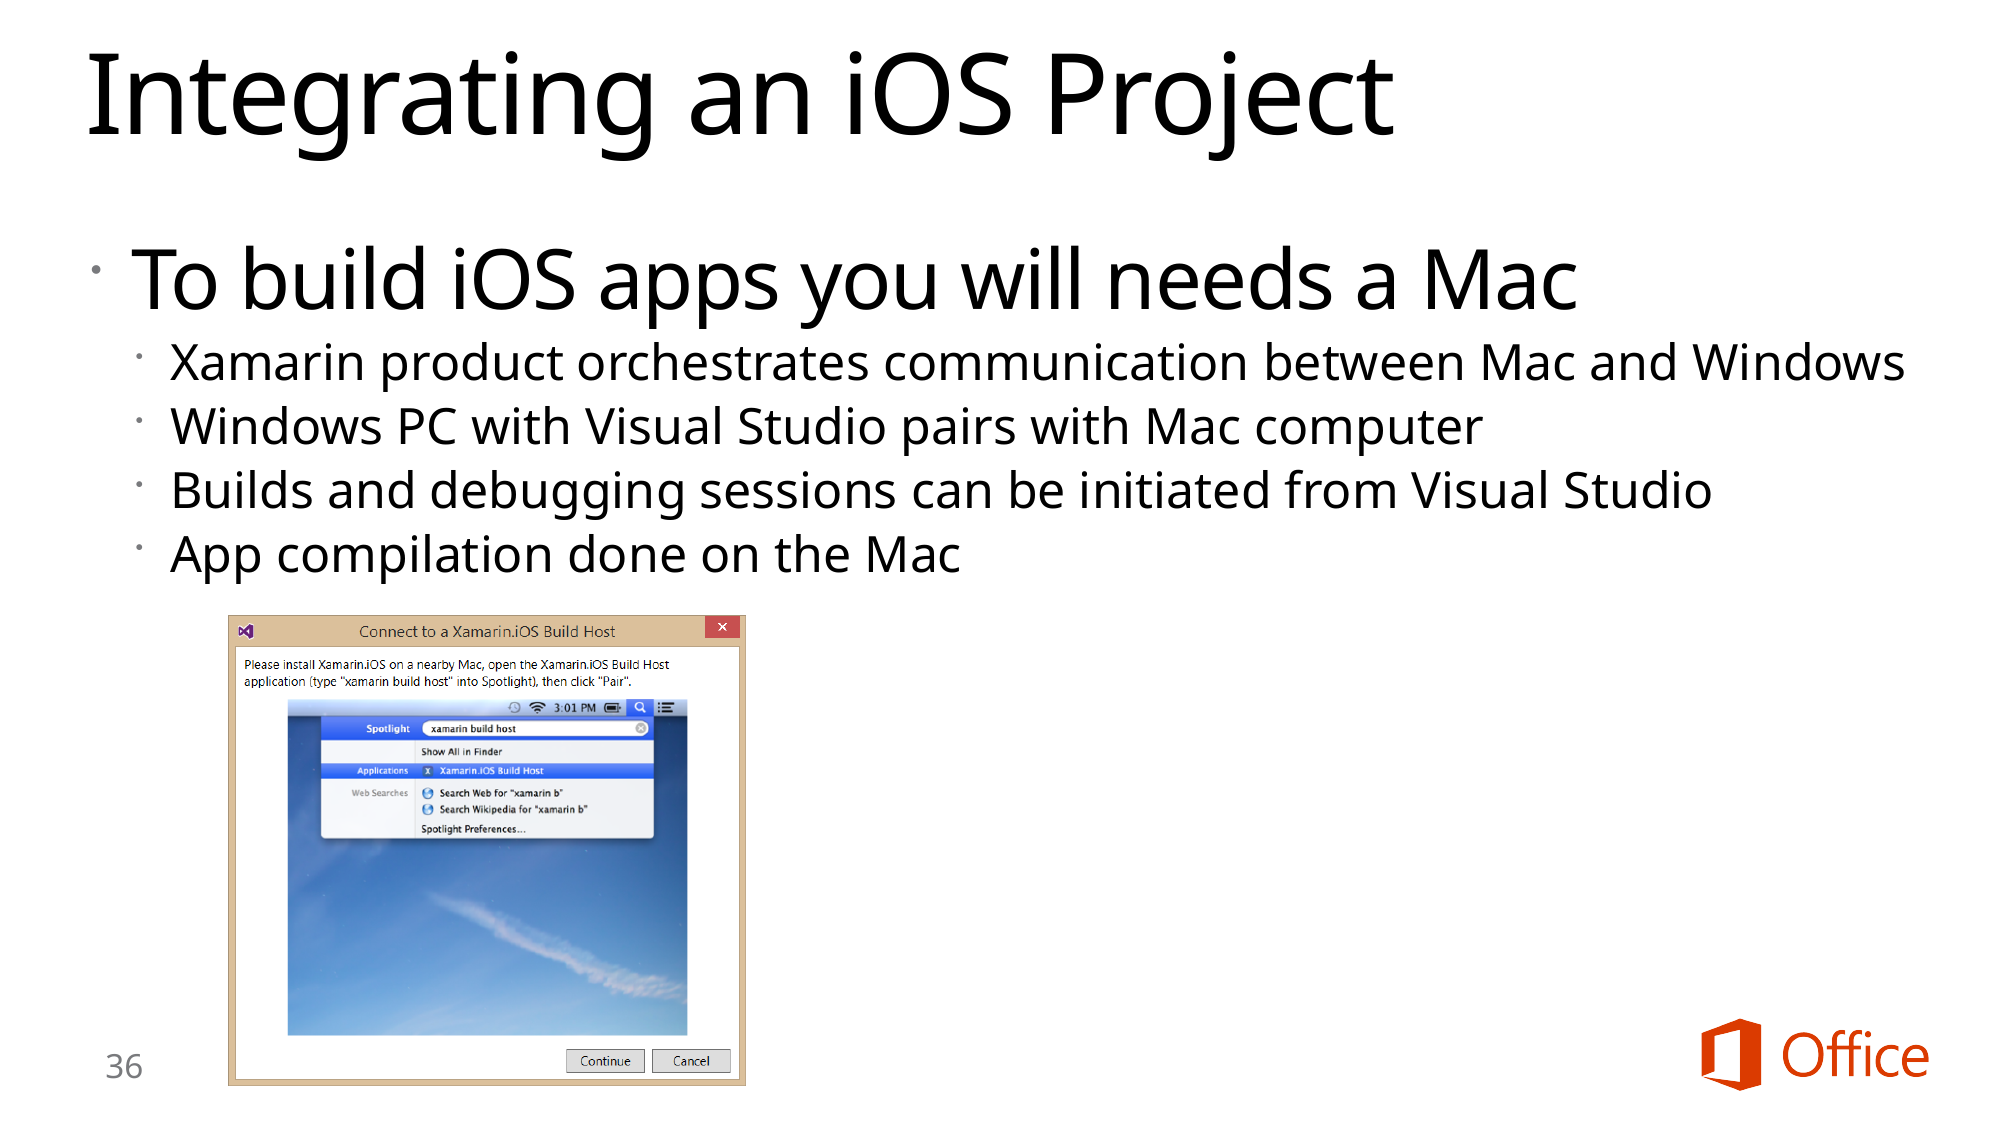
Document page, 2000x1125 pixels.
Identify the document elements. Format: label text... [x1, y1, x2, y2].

picture [1670, 987, 1960, 1122]
picture [228, 614, 747, 1086]
title Integrating an iOS Project [85, 37, 1914, 161]
slide_number 36 [85, 1049, 178, 1086]
list To build iOS apps you will needs a Mac Xamarin product orchestrates communication between Mac and Windows Windows PC with Visual Studio pairs with Mac computer Builds and debugging sessions can be initiated from Visual Studio App compilation done on the Mac [85, 237, 1914, 573]
